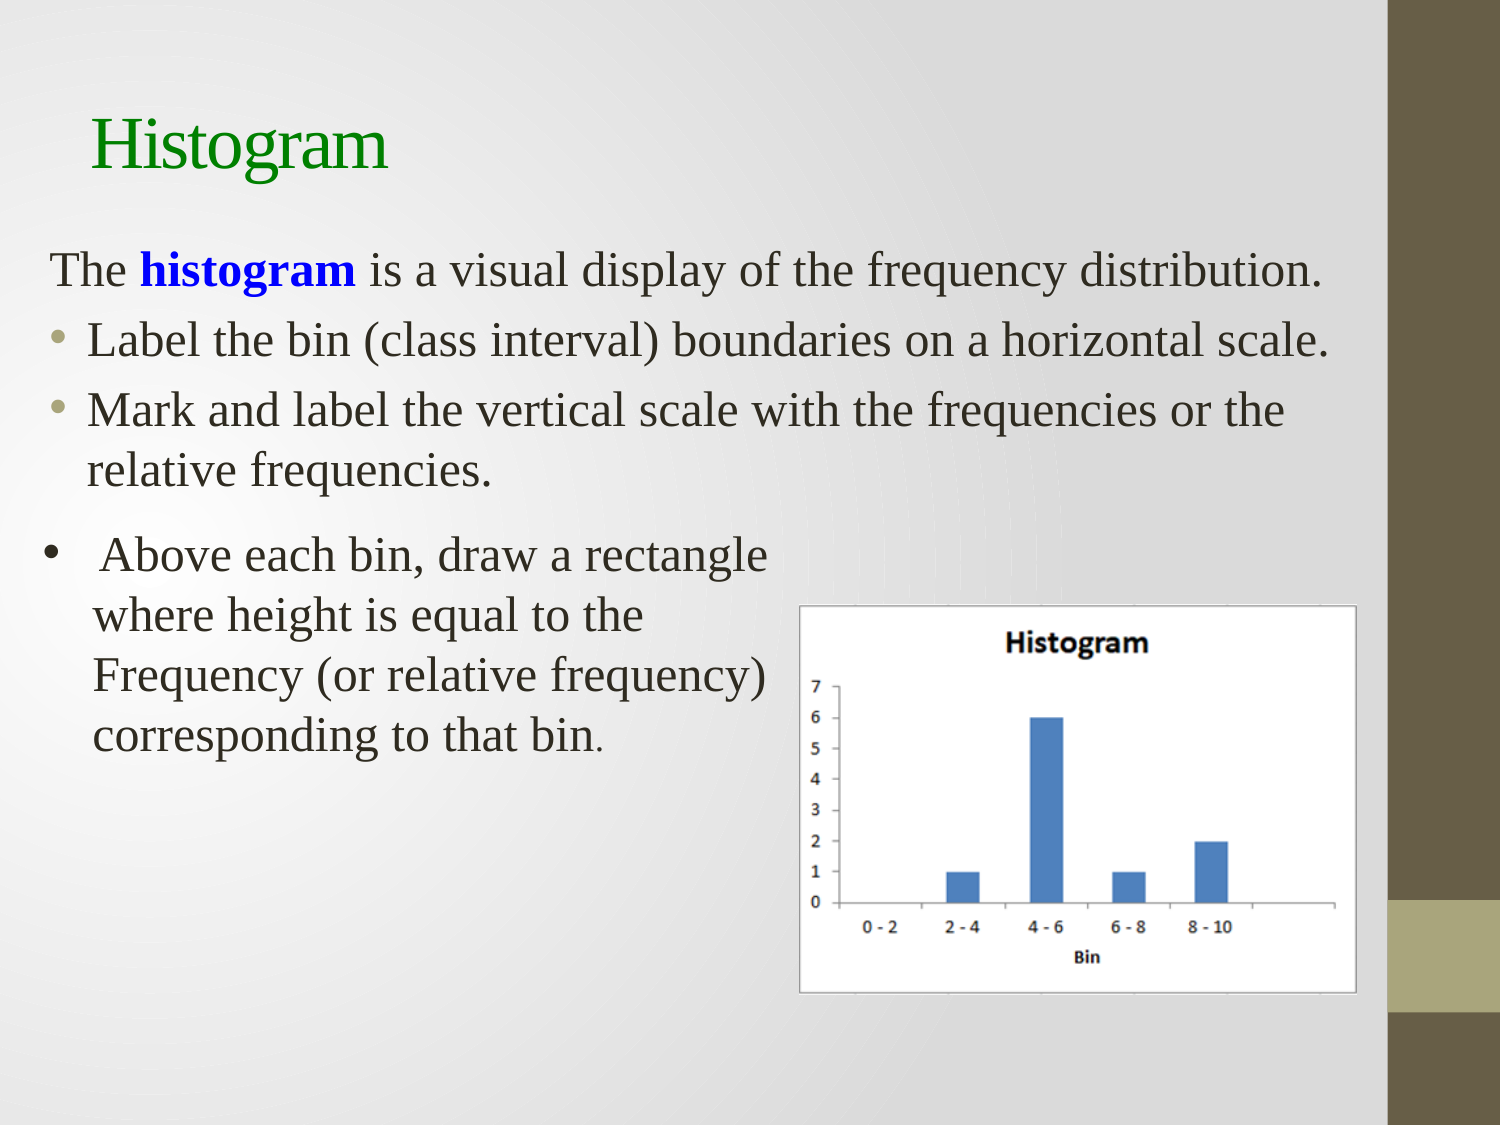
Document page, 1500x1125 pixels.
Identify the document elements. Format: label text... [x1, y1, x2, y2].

list The histogram is a visual display of the frequency distribution. Label the bin (class interval) boundaries on a horizontal scale. Mark and label the vertical scale with the frequencies or the relative frequencies. [15, 228, 1366, 644]
title Histogram [75, 45, 1325, 228]
picture [798, 603, 1357, 996]
text_box Above each bin, draw a rectangle where height is equal to the Frequency (or relative frequency) corresponding to that bin. [27, 514, 797, 770]
